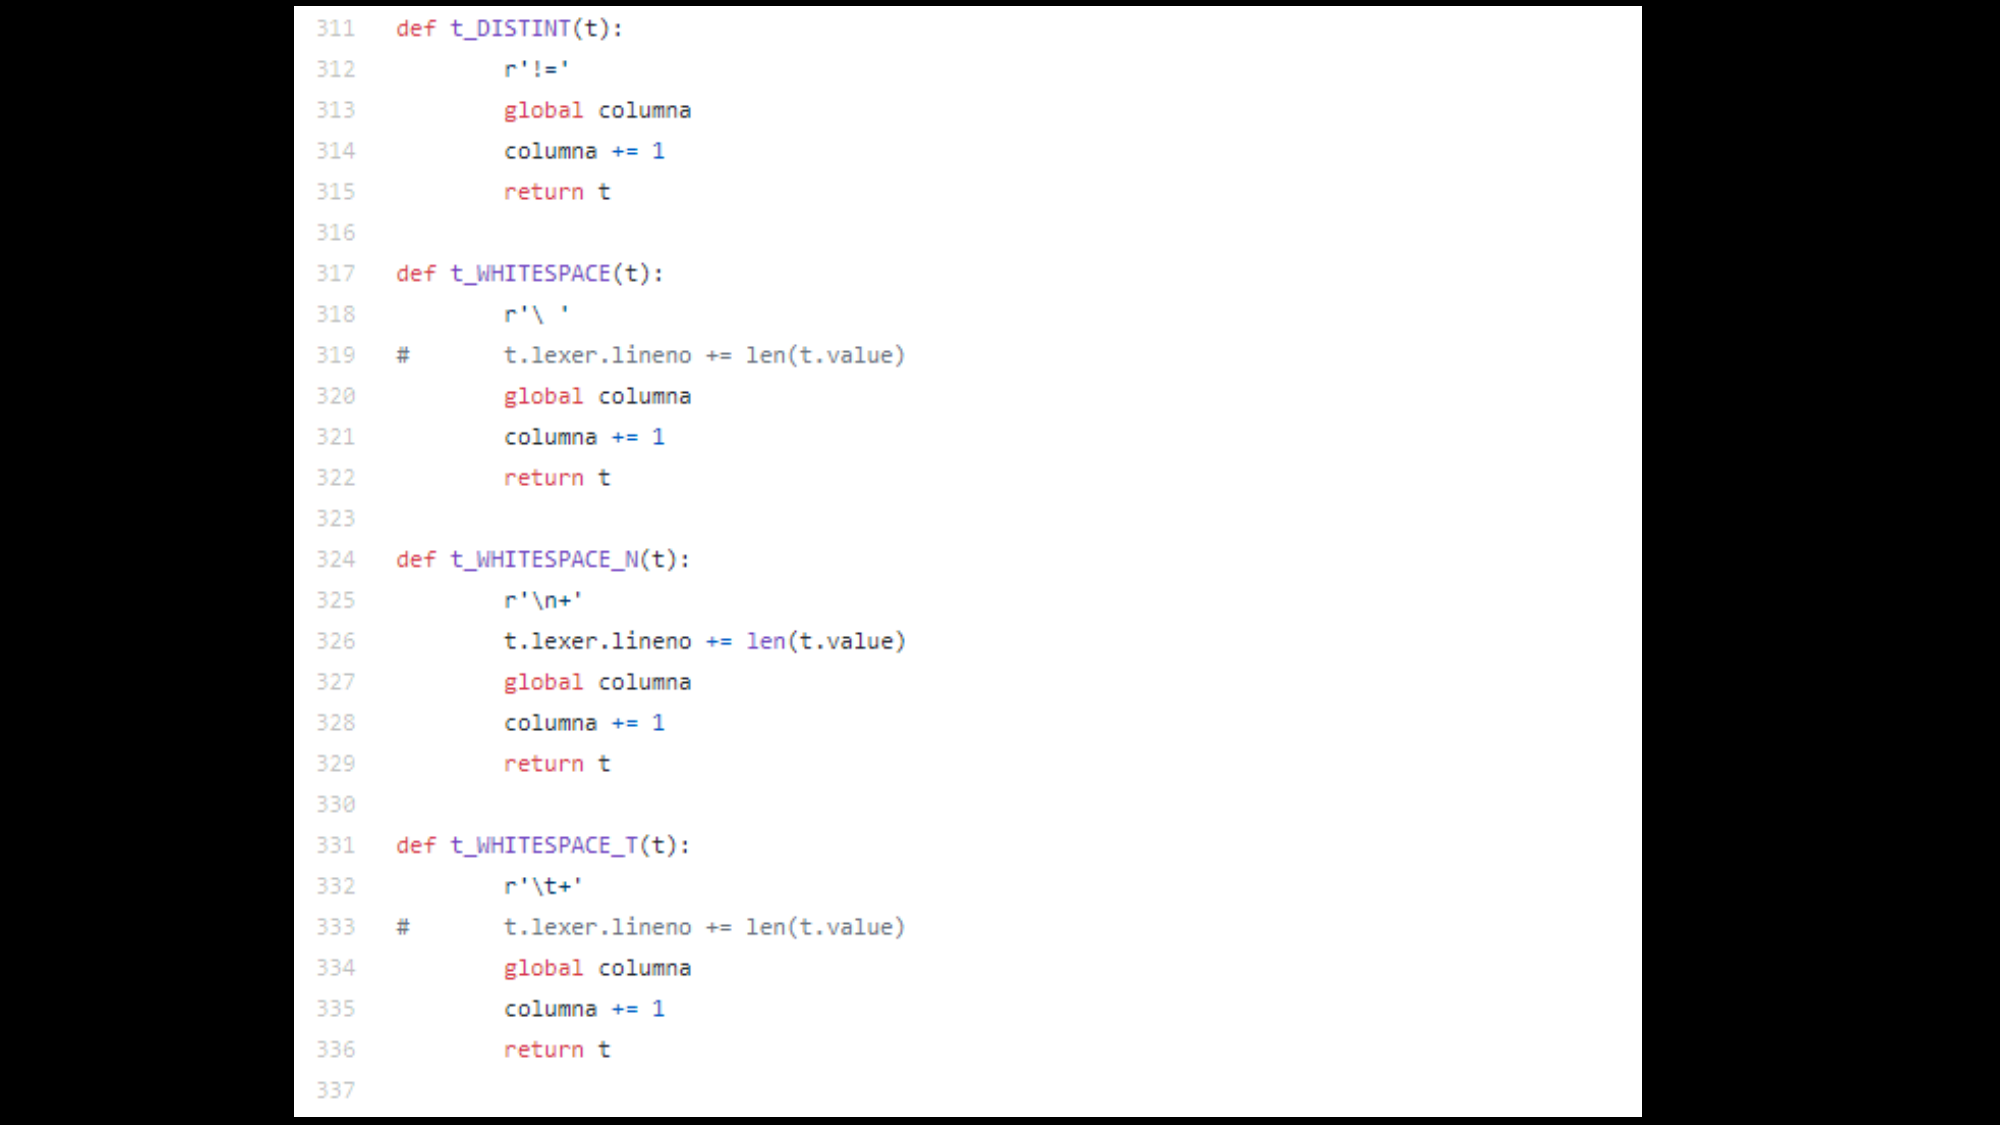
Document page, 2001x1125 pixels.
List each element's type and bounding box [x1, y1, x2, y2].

list [294, 6, 1642, 1117]
